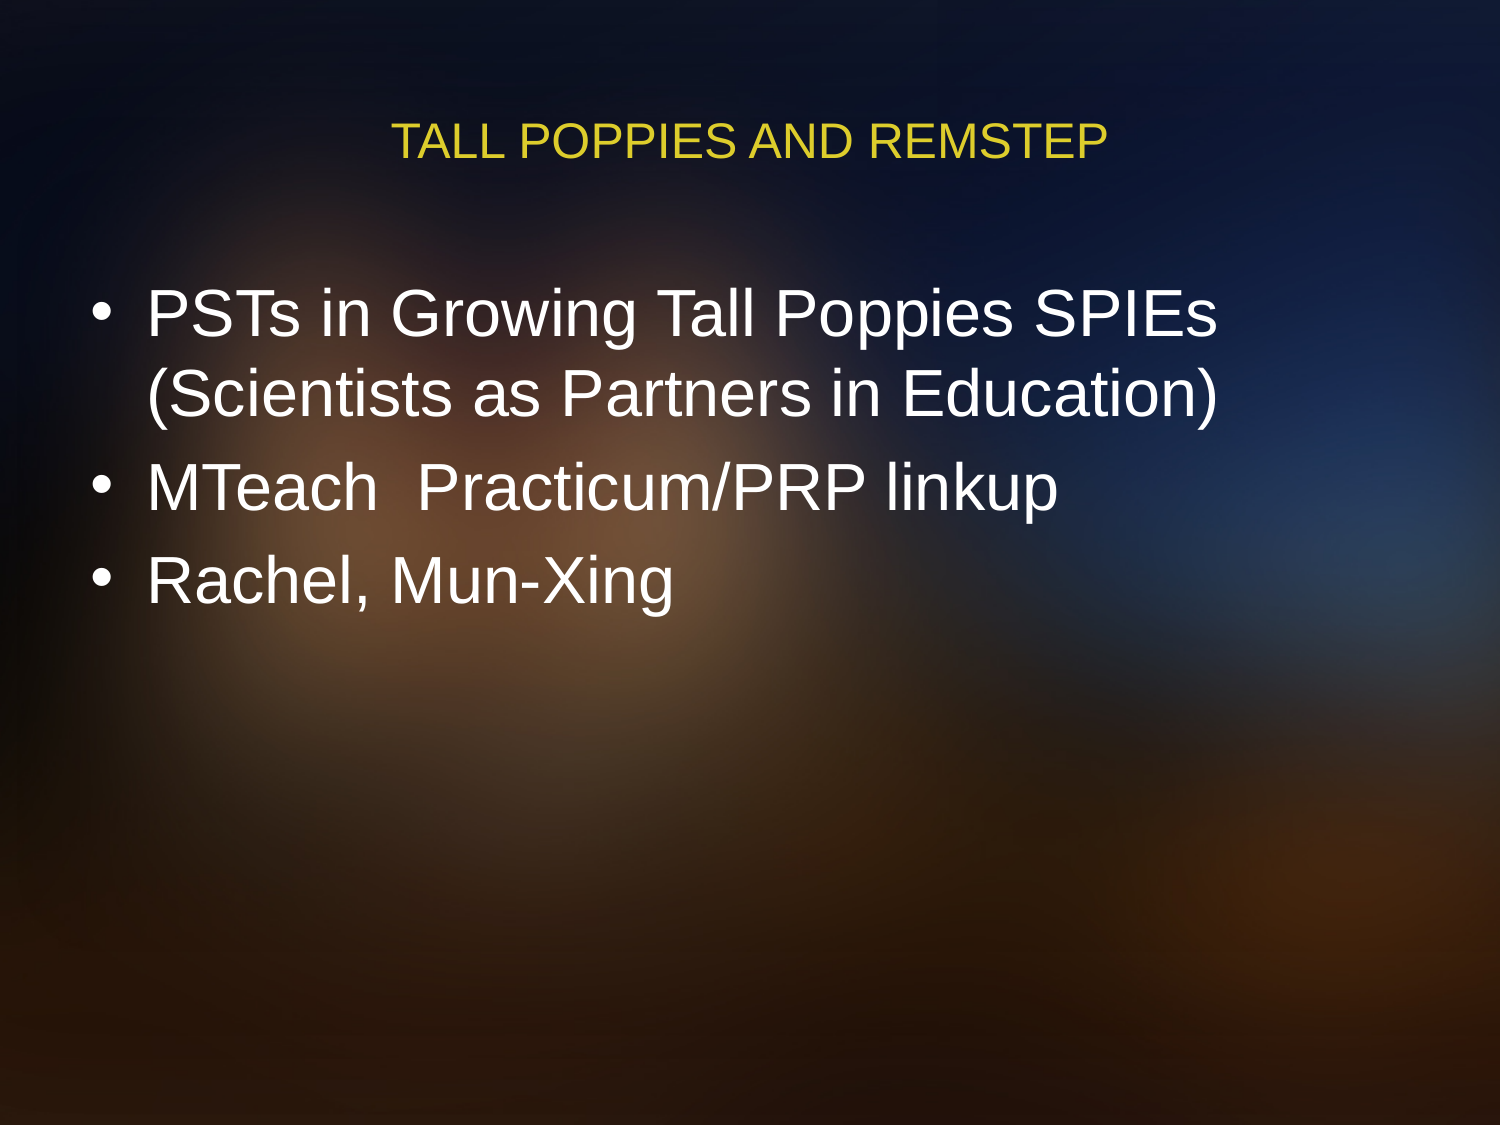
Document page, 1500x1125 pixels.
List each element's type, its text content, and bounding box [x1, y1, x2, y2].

list PSTs in Growing Tall Poppies SPIEs (Scientists as Partners in Education) MTeach Practicum/PRP linkup Rachel, Mun-Xing [75, 262, 1425, 1005]
picture [0, 0, 1500, 1125]
title Tall Poppies and remstep [75, 45, 1425, 233]
